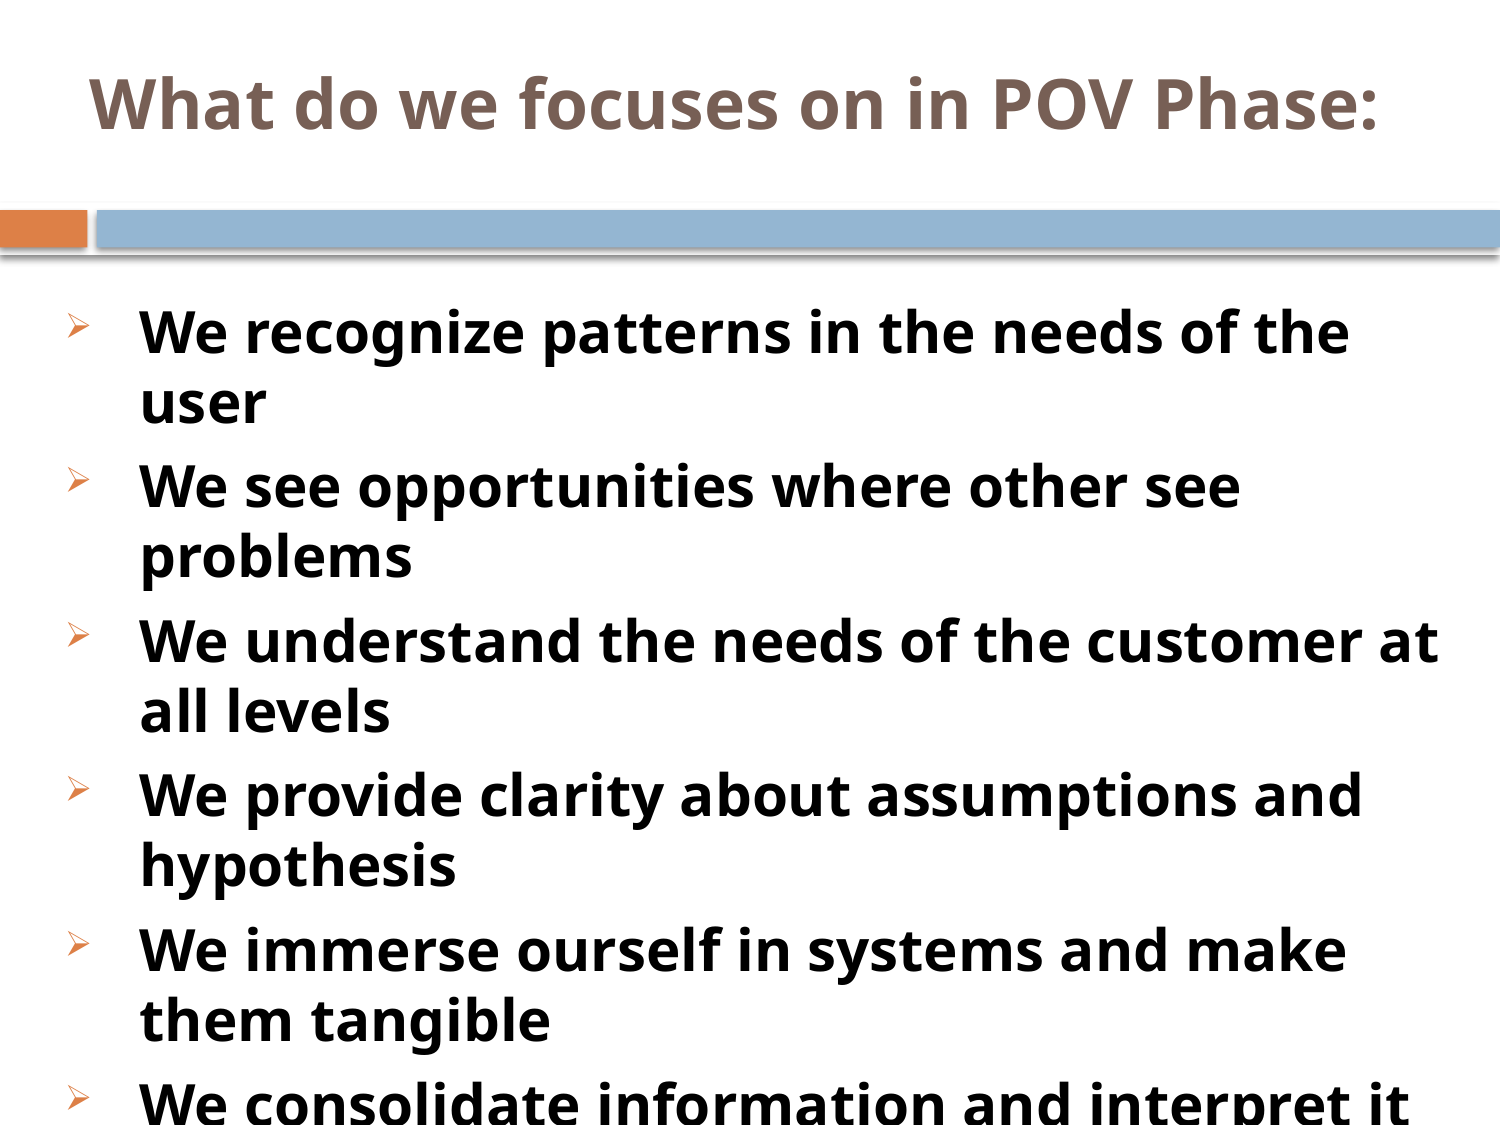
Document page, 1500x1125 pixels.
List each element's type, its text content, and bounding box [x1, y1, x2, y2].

list We recognize patterns in the needs of the user We see opportunities where other see problems We understand the needs of the customer at all levels We provide clarity about assumptions and hypothesis We immerse ourself in systems and make them tangible We consolidate information and interpret it We understand findings and emphasize the most important insights [50, 287, 1500, 1025]
title What do we focuses on in POV Phase: [75, 50, 1413, 238]
